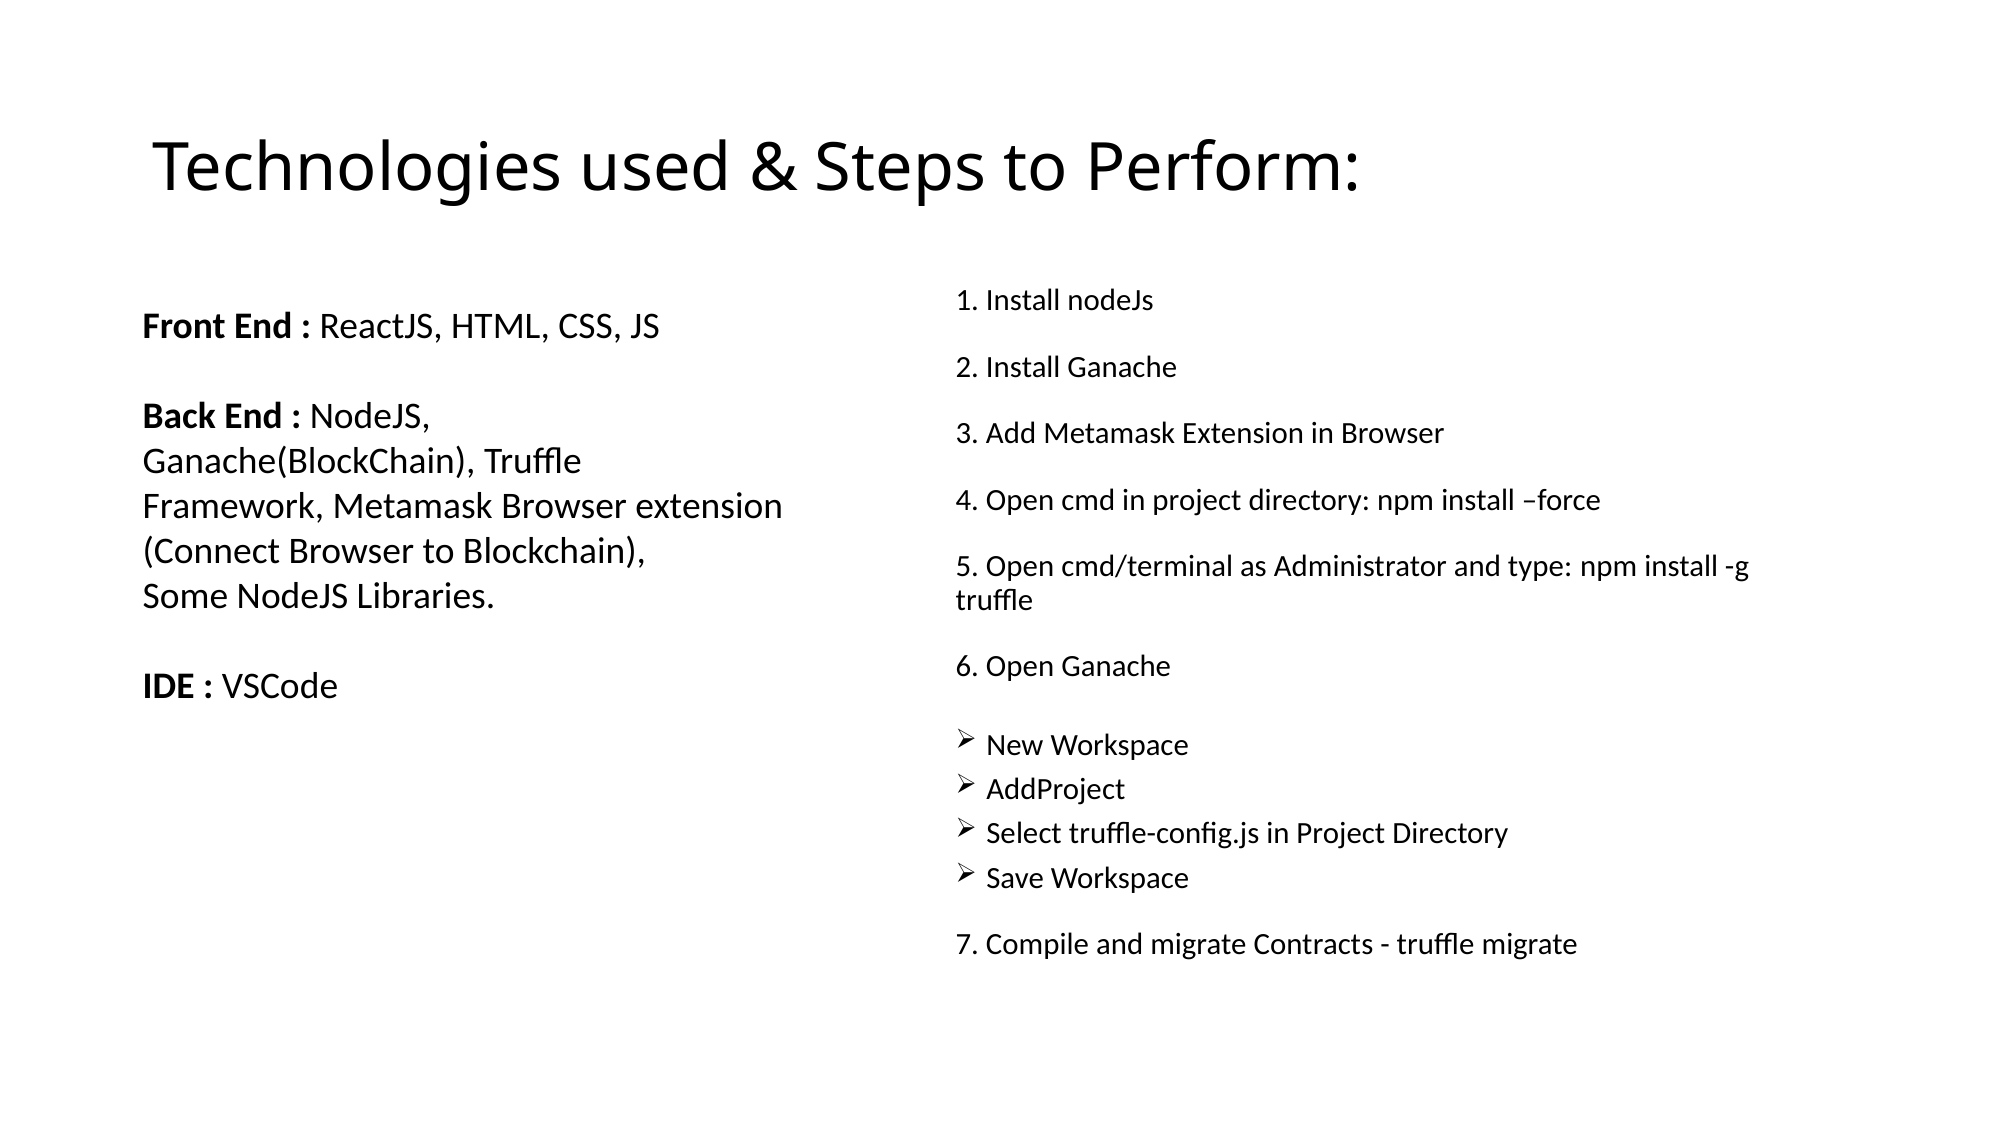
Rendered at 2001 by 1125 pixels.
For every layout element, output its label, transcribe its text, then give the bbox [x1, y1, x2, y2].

list 1. Install nodeJs 2. Install Ganache 3. Add Metamask Extension in Browser 4. Open cmd in project directory: npm install –force 5. Open cmd/terminal as Administrator and type: npm install -g truffle 6. Open Ganache New Workspace AddProject Select truffle-config.js in Project Directory Save Workspace 7. Compile and migrate Contracts - truffle migrate [940, 276, 1840, 1019]
text_box Front End : ReactJS, HTML, CSS, JS Back End : NodeJS, Ganache(BlockChain), Truffle Framework, Metamask Browser extension (Connect Browser to Blockchain), Some NodeJS Libraries. IDE : VSCode [127, 293, 830, 759]
title Technologies used & Steps to Perform: [137, 59, 1863, 278]
